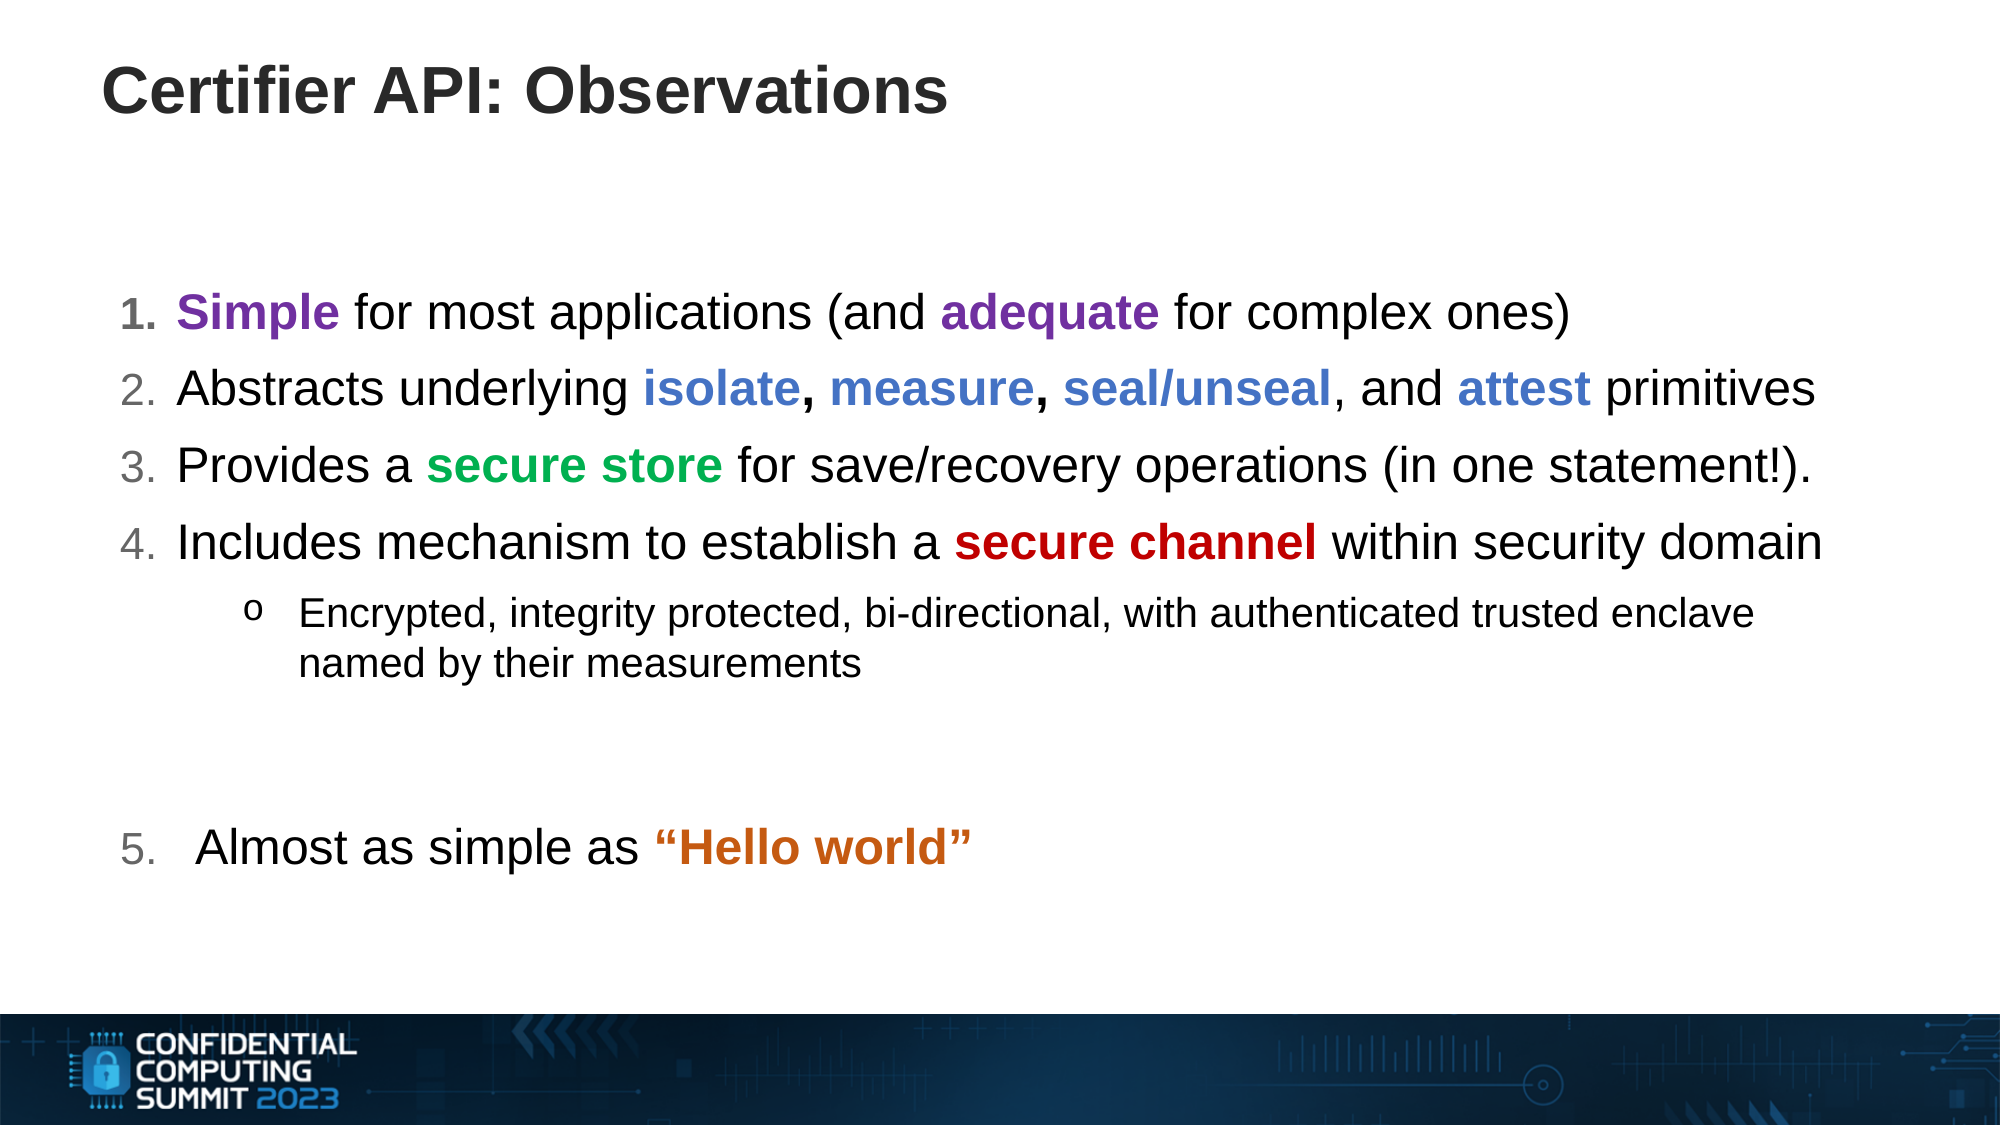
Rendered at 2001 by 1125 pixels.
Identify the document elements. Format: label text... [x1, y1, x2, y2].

picture [0, 1014, 2000, 1125]
text_box Almost as simple as “Hello world” [59, 776, 1590, 898]
title Certifier API: Observations [93, 27, 1903, 158]
text_box Simple for most applications (and adequate for complex ones) Abstracts underlying isolate, measure, seal/unseal, and attest primitives Provides a secure store for save/recovery operations (in one statement!). Includes mechanism to establish a secure channel within security domain Encrypted, integrity protected, bi-directional, with authenticated trusted enclave named by their measurements [59, 241, 1869, 648]
